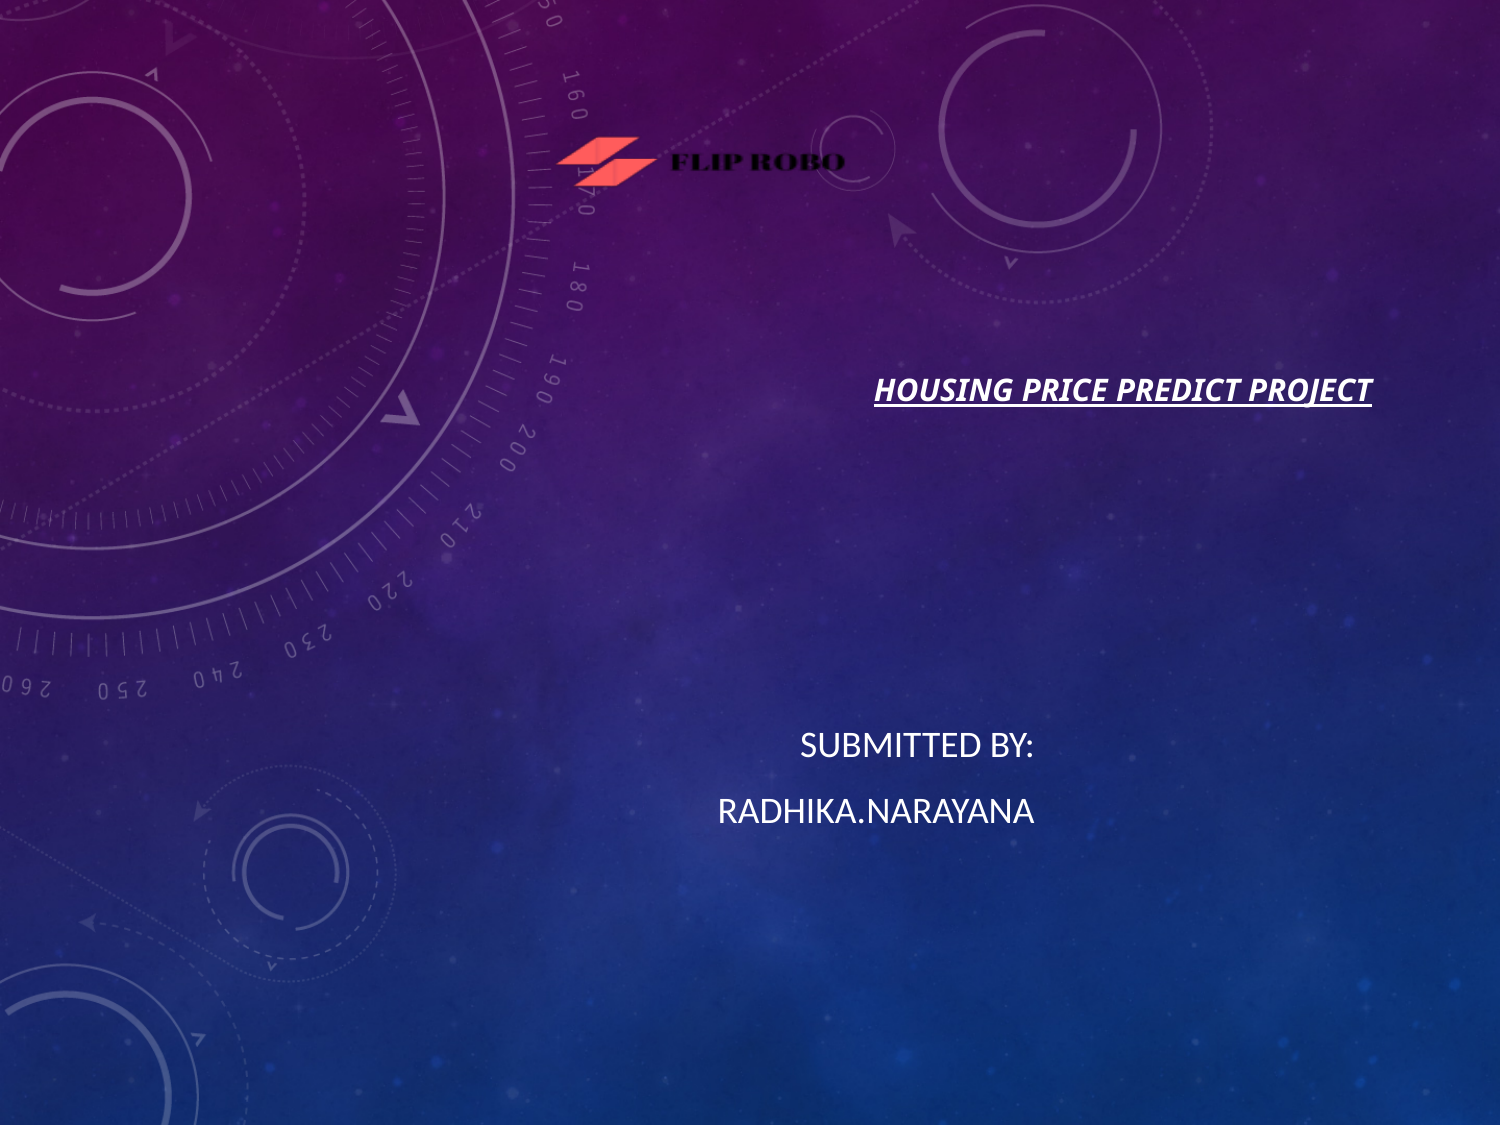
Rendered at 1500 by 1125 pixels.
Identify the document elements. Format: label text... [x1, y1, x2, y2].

title Housing Price predict Project [112, 361, 1388, 603]
picture [0, 0, 1500, 1125]
subtitle Submitted by: radhika.narayana [225, 646, 1050, 935]
